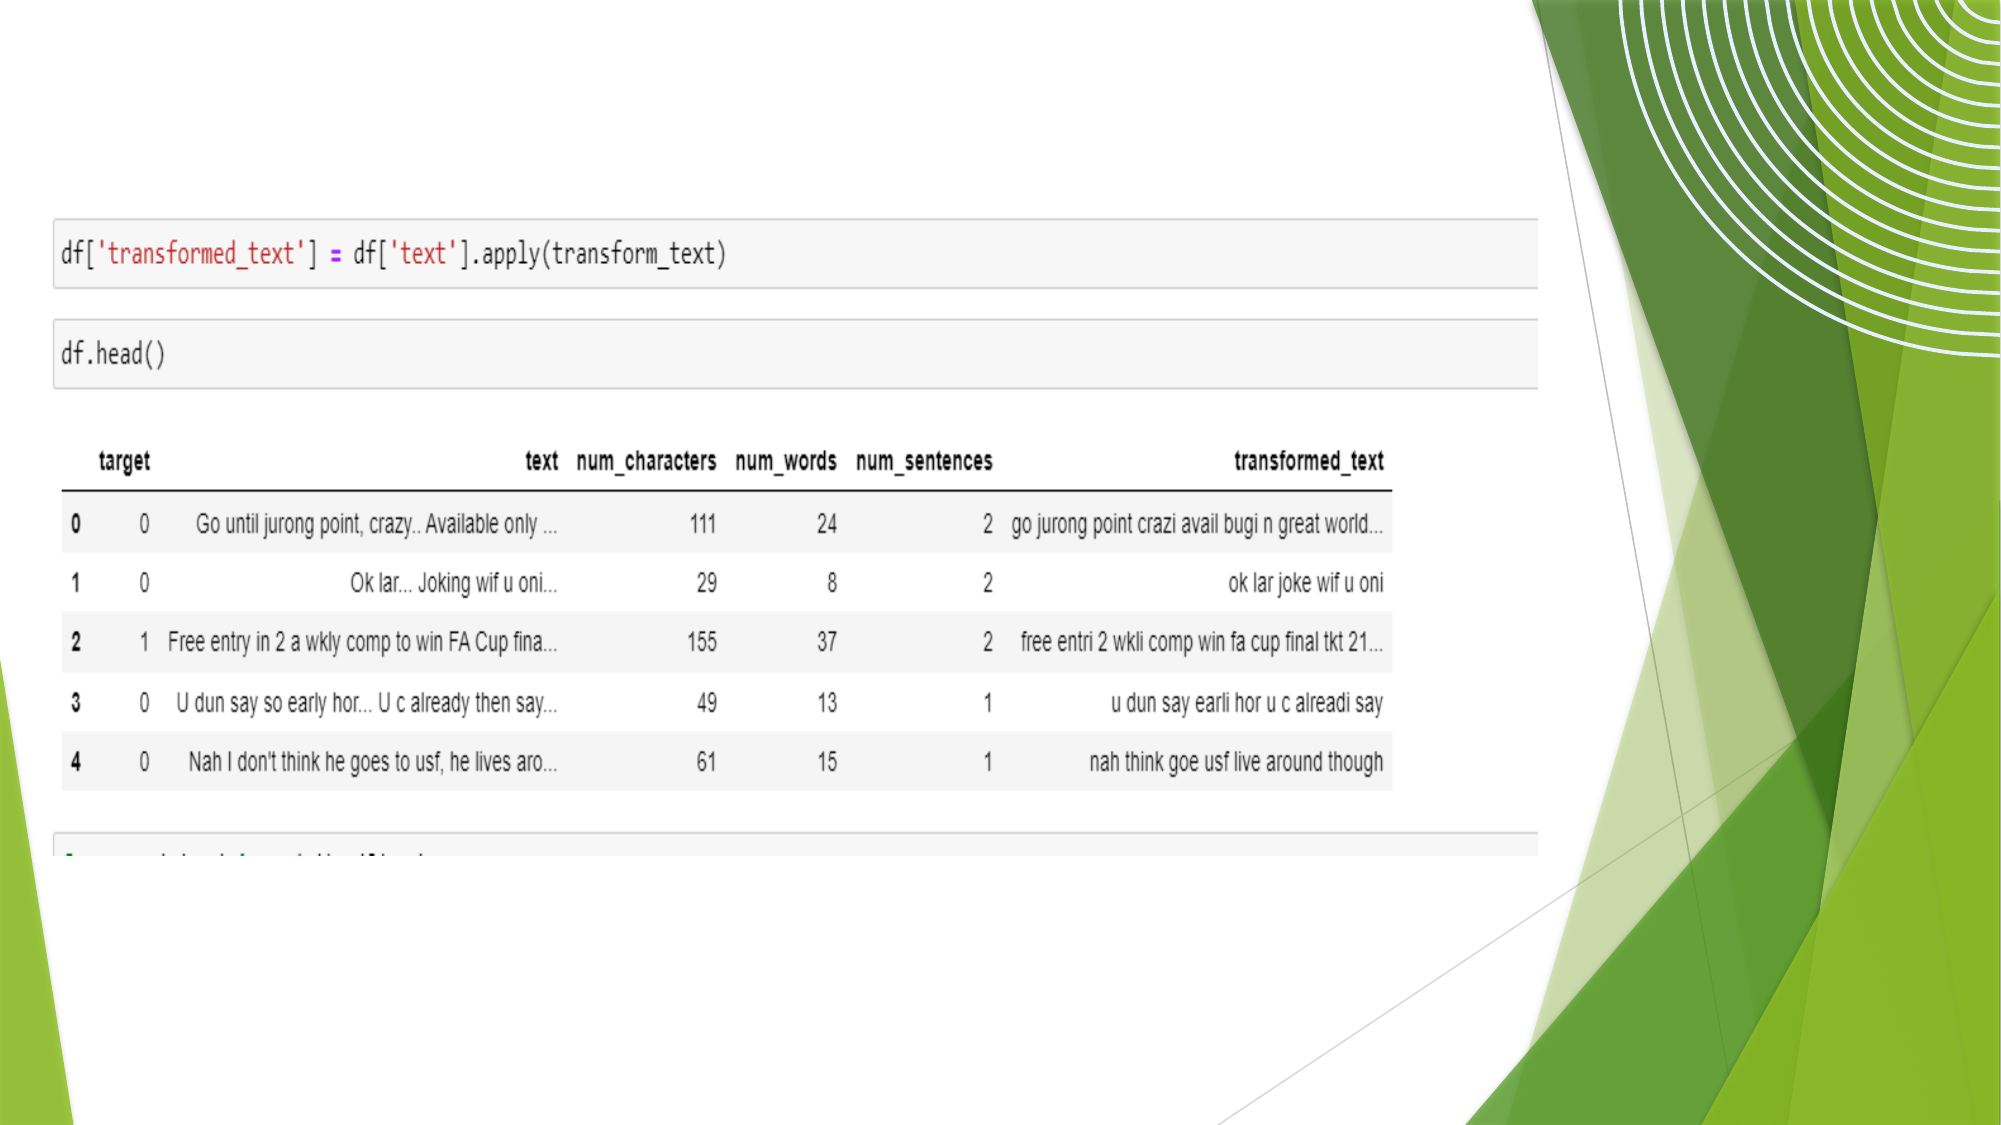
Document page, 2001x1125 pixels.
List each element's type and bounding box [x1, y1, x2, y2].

picture [47, 204, 1539, 856]
